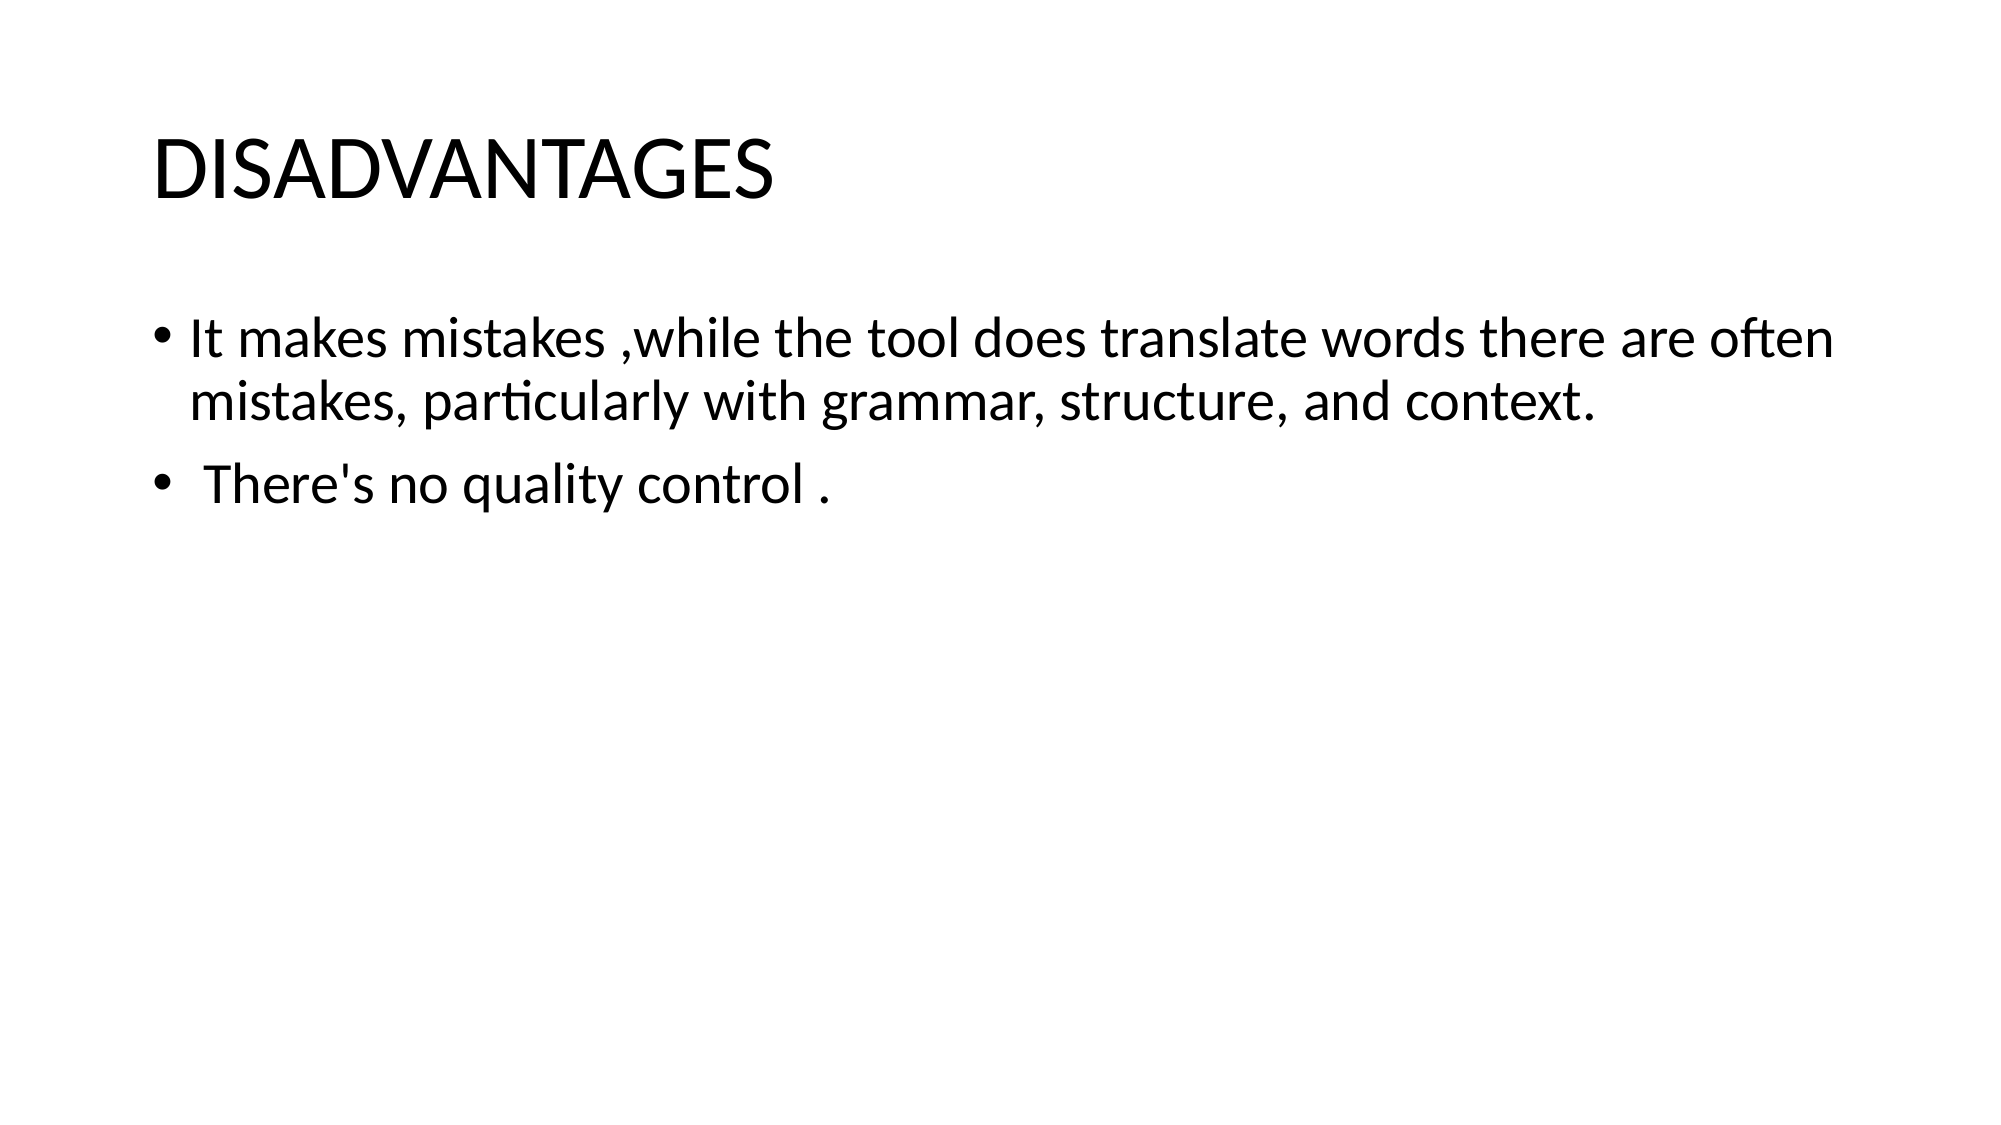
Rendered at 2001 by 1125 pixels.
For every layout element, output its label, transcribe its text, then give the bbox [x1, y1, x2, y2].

list It makes mistakes ,while the tool does translate words there are often mistakes, particularly with grammar, structure, and context. There's no quality control . [137, 299, 1863, 1014]
title DISADVANTAGES [137, 59, 1863, 278]
